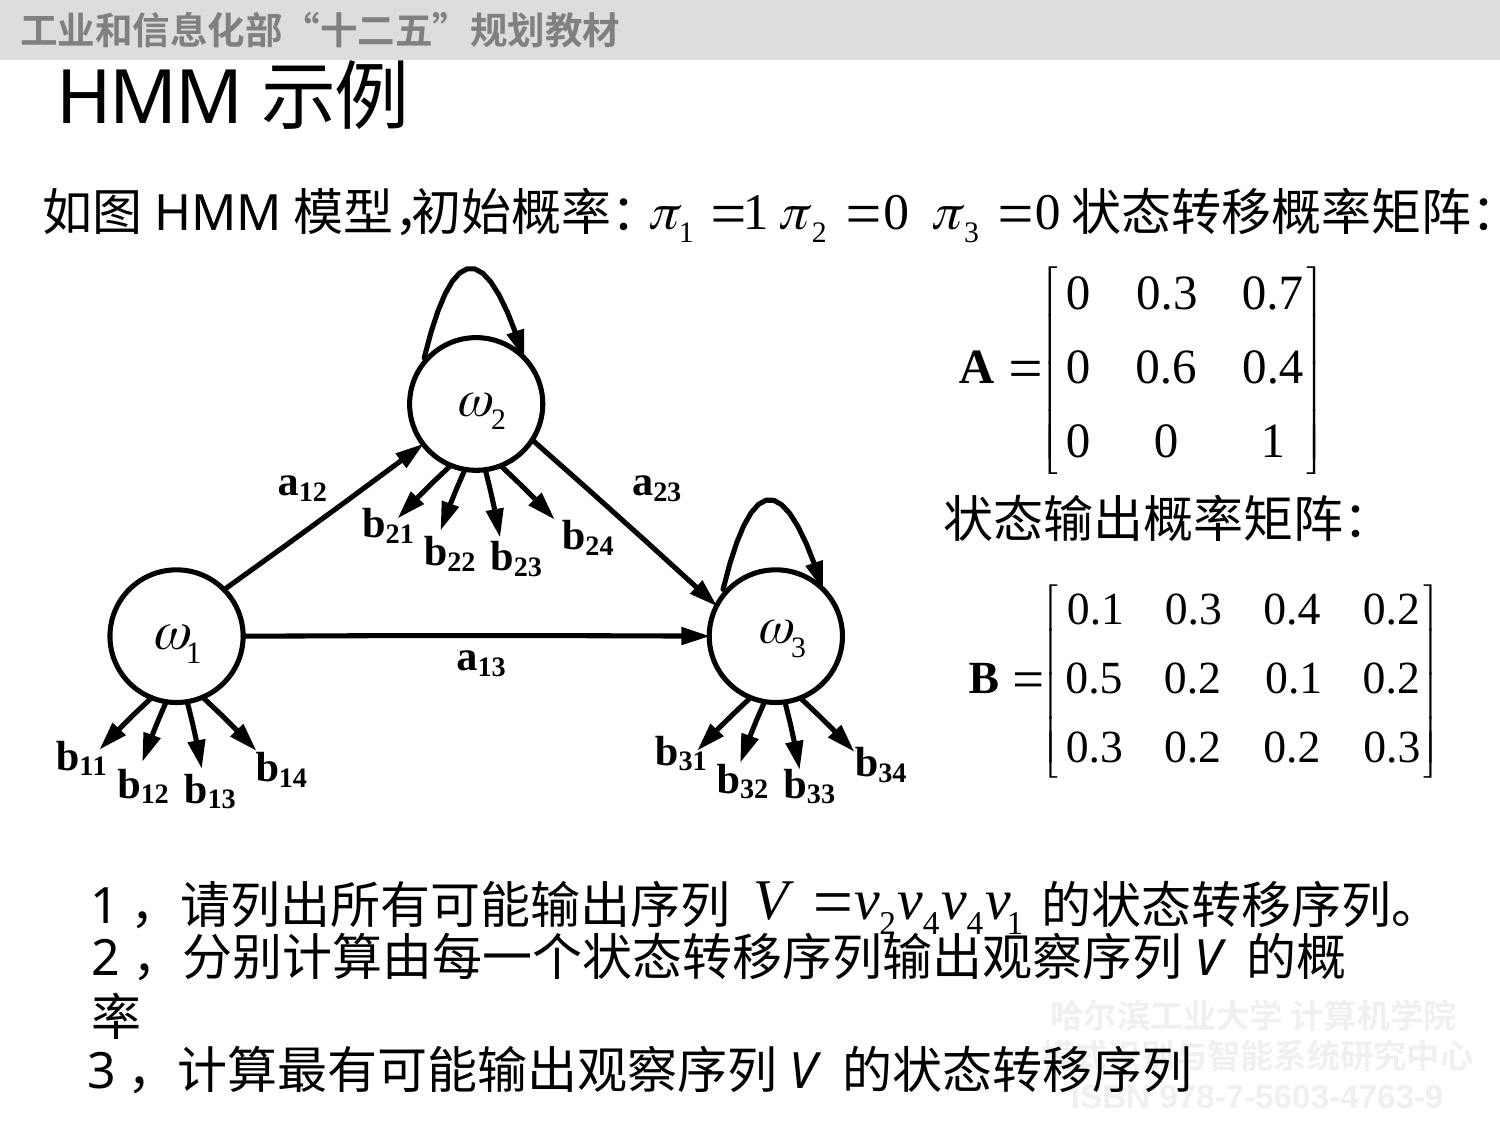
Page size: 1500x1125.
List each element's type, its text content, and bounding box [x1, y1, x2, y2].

text_box 状态转移概率矩阵： [1079, 172, 1500, 308]
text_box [749, 861, 1034, 949]
text_box 状态输出概率矩阵： [971, 479, 1409, 555]
text_box 1，请列出所有可能输出序列 [75, 865, 746, 941]
text_box 如图HMM模型， [27, 172, 396, 240]
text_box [773, 177, 916, 240]
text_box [971, 573, 1447, 790]
text_box 3，计算最有可能输出观察序列V 的状态转移序列 [72, 1031, 1207, 1106]
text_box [926, 177, 1069, 252]
text_box 的状态转移序列。 [1041, 865, 1457, 941]
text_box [643, 177, 772, 240]
text_box 初始概率： [396, 188, 640, 240]
text_box 2，分别计算由每一个状态转移序列输出观察序列V 的概率 [76, 918, 1400, 1054]
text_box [0, 243, 963, 846]
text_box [971, 255, 1336, 487]
title HMM示例 [41, 0, 1392, 188]
